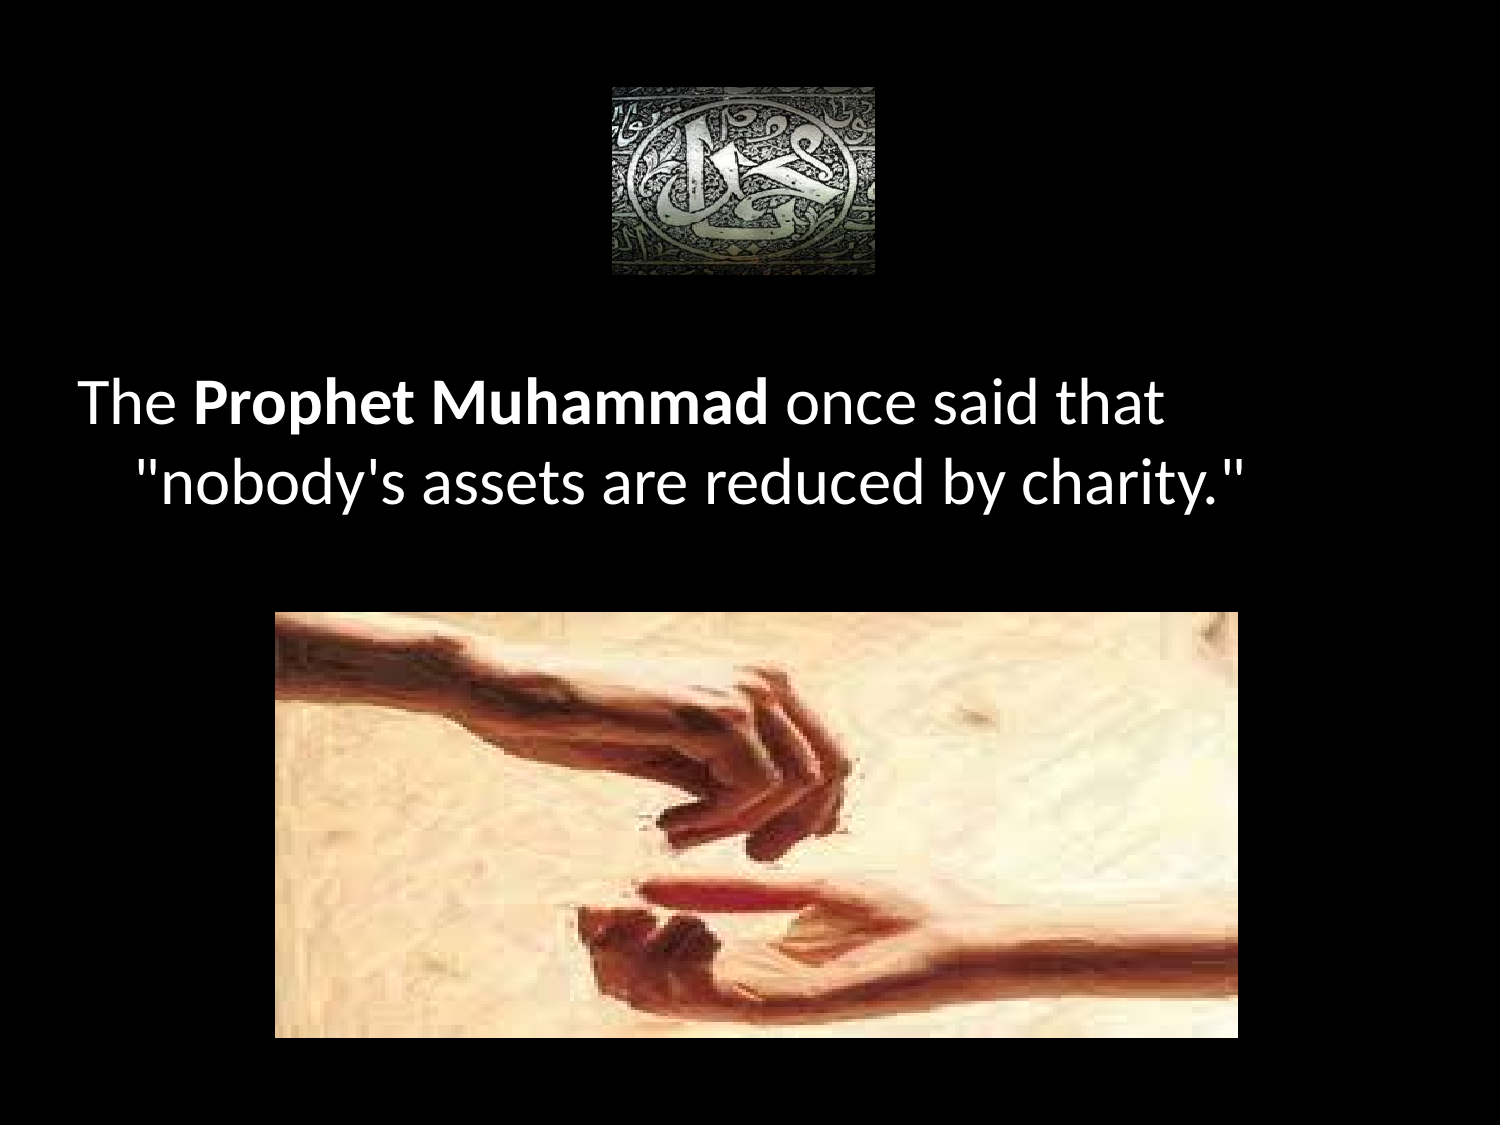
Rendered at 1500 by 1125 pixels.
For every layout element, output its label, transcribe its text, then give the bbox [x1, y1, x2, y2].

picture [274, 612, 1238, 1038]
list The Prophet Muhammad once said that "nobody's assets are reduced by charity." [62, 350, 1413, 1093]
picture [612, 87, 876, 276]
